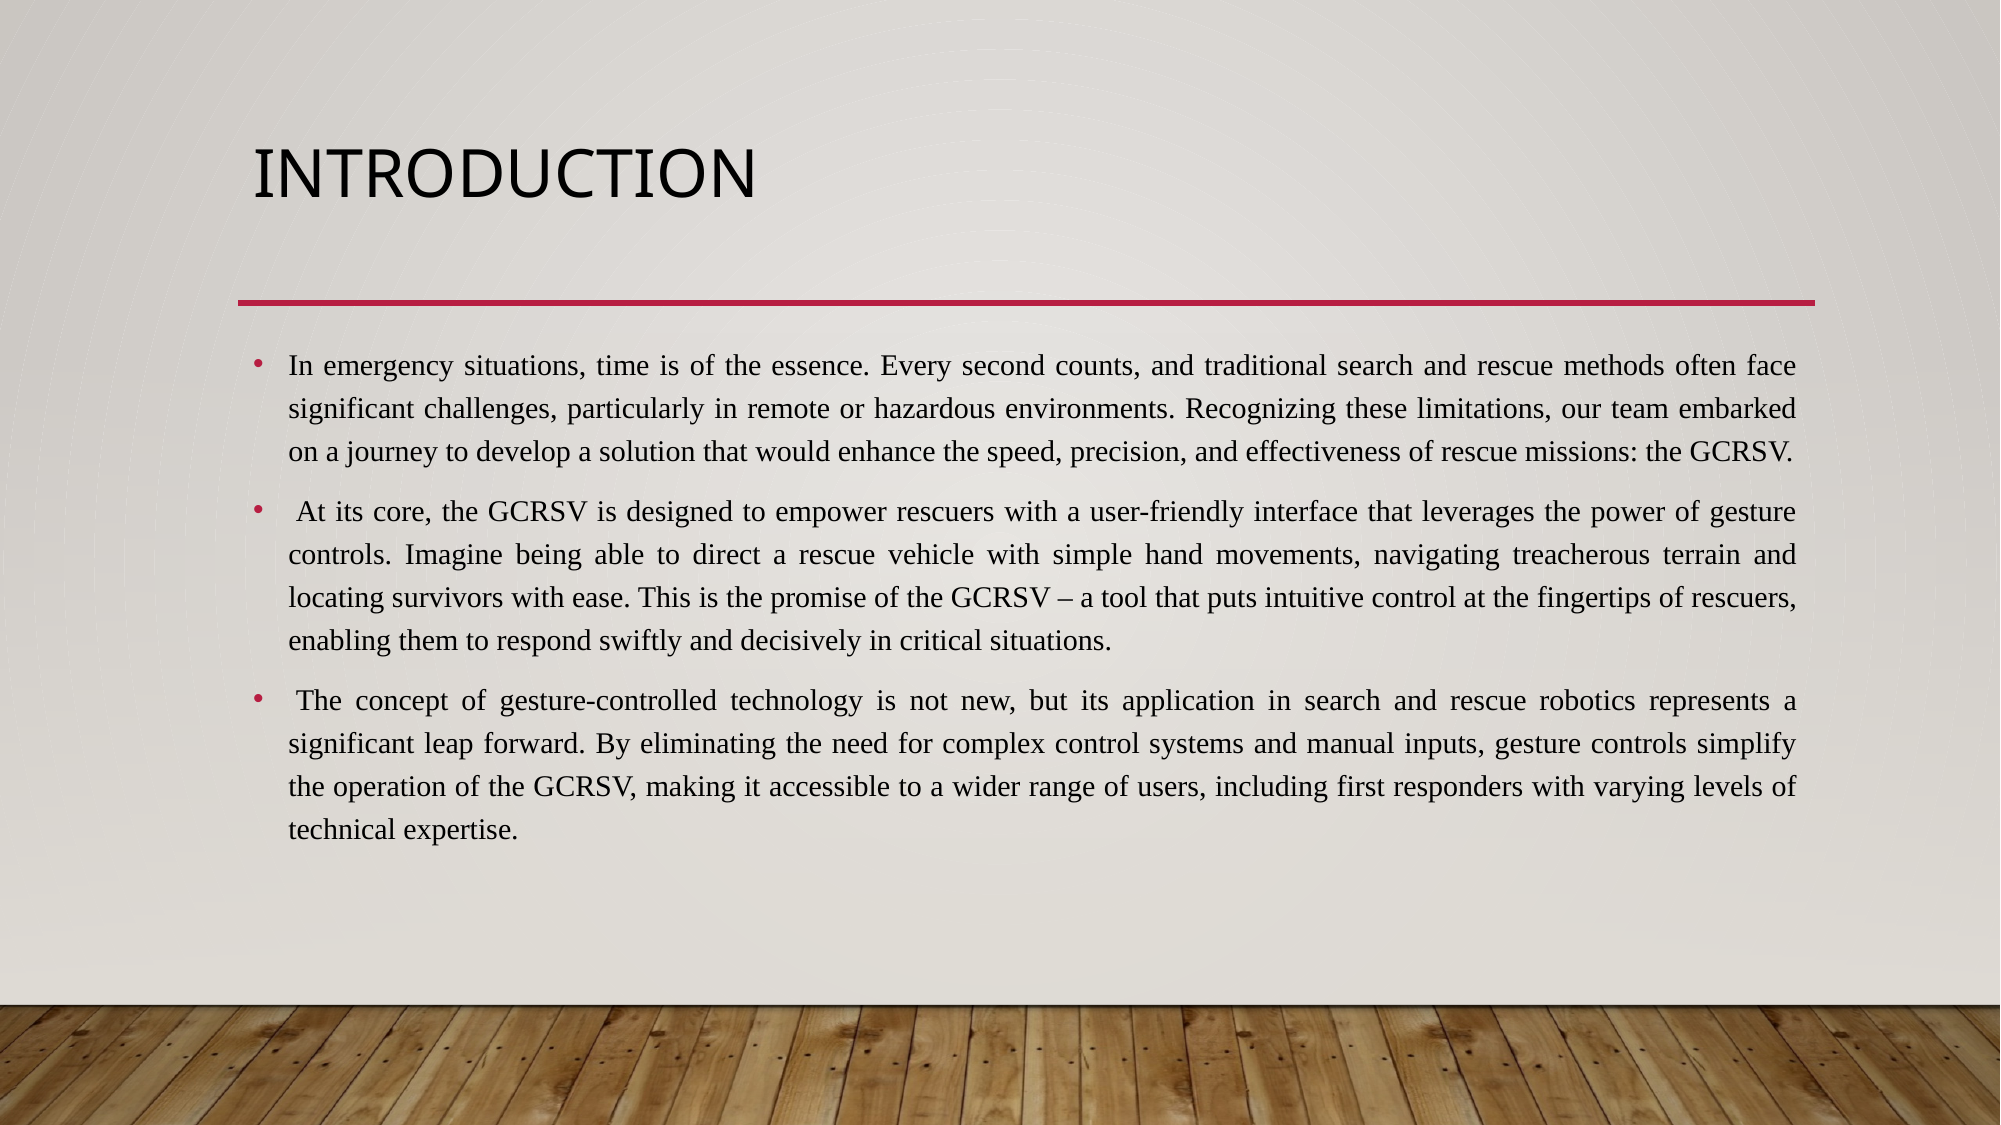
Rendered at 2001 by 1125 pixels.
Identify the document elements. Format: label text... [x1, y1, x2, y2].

picture [0, 1005, 2000, 1125]
list In emergency situations, time is of the essence. Every second counts, and traditional search and rescue methods often face significant challenges, particularly in remote or hazardous environments. Recognizing these limitations, our team embarked on a journey to develop a solution that would enhance the speed, precision, and effectiveness of rescue missions: the GCRSV. At its core, the GCRSV is designed to empower rescuers with a user-friendly interface that leverages the power of gesture controls. Imagine being able to direct a rescue vehicle with simple hand movements, navigating treacherous terrain and locating survivors with ease. This is the promise of the GCRSV – a tool that puts intuitive control at the fingertips of rescuers, enabling them to respond swiftly and decisively in critical situations. The concept of gesture-controlled technology is not new, but its application in search and rescue robotics represents a significant leap forward. By eliminating the need for complex control systems and manual inputs, gesture controls simplify the operation of the GCRSV, making it accessible to a wider range of users, including first responders with varying levels of technical expertise. [238, 330, 1814, 897]
title Introduction [238, 131, 1814, 305]
